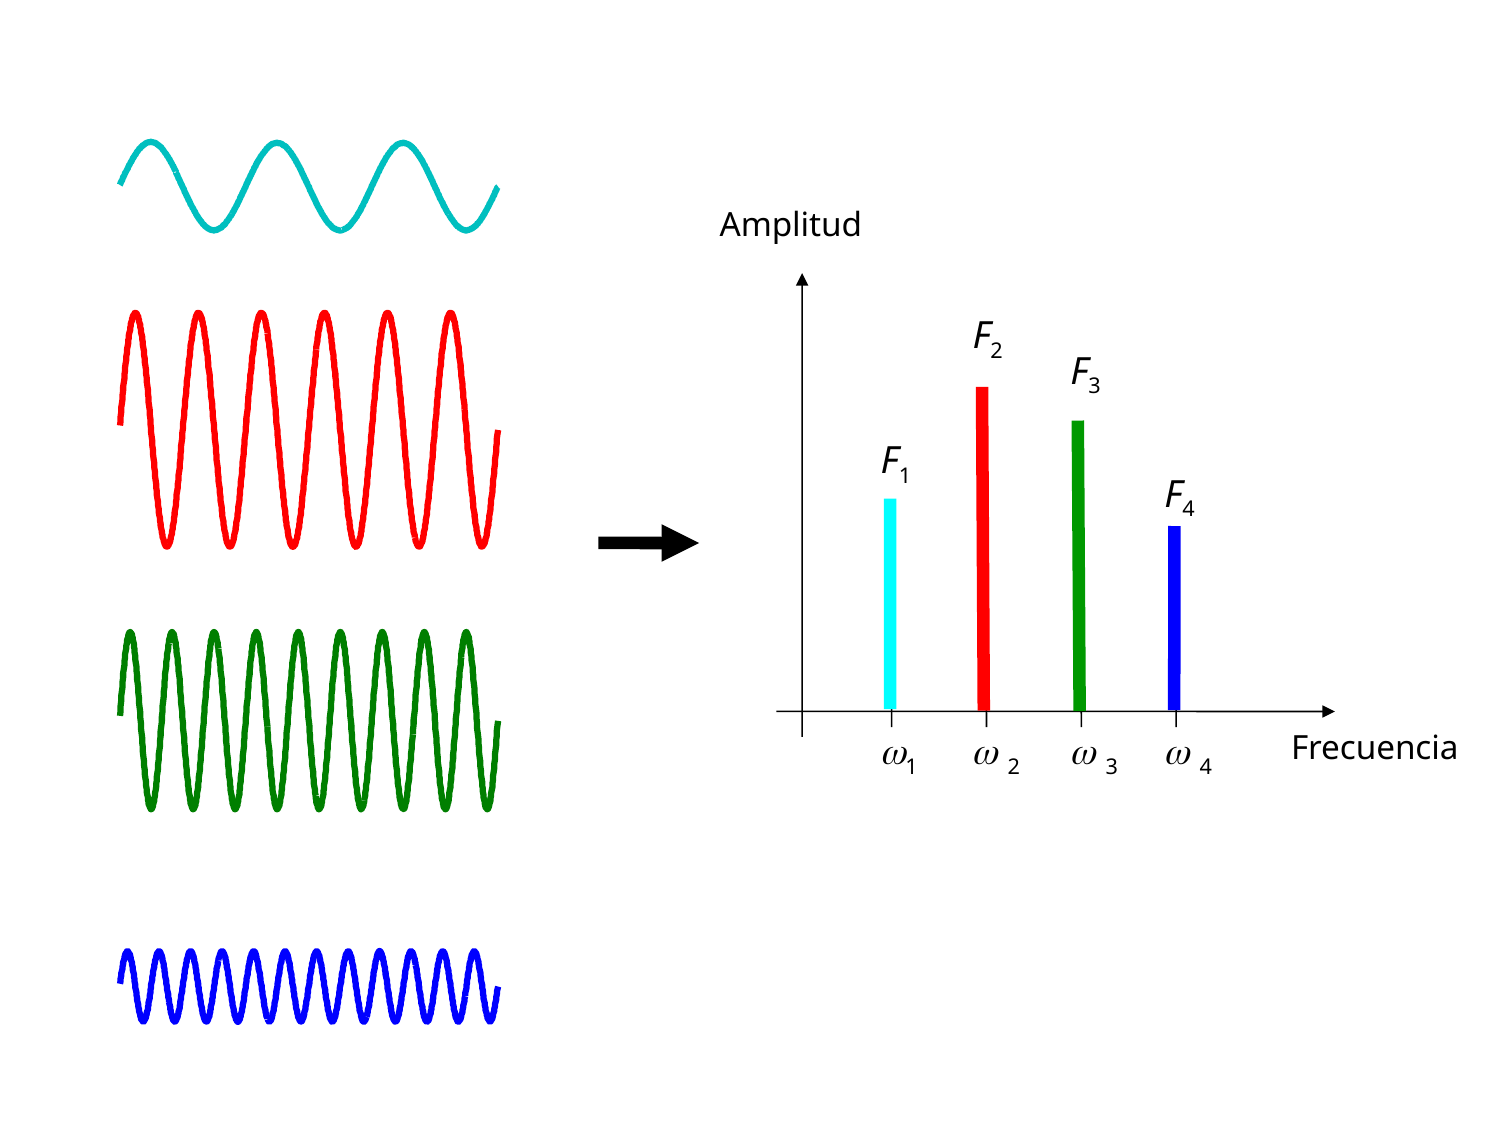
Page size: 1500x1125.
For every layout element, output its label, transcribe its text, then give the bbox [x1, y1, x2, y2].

text_box [795, 273, 809, 737]
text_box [119, 950, 499, 1023]
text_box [119, 141, 499, 231]
text_box Amplitud [704, 195, 877, 251]
text_box 1 [864, 720, 933, 786]
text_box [119, 312, 499, 548]
text_box F3 [1055, 339, 1116, 406]
text_box F1 [865, 428, 927, 495]
text_box F4 [1149, 462, 1210, 529]
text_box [119, 631, 499, 810]
text_box  4 [1148, 720, 1227, 786]
text_box F2 [957, 303, 1018, 370]
text_box Frecuencia [1276, 718, 1474, 774]
text_box [1177, 705, 1335, 718]
text_box  2 [956, 720, 1036, 786]
text_box  3 [1054, 720, 1134, 786]
text_box [598, 536, 700, 550]
